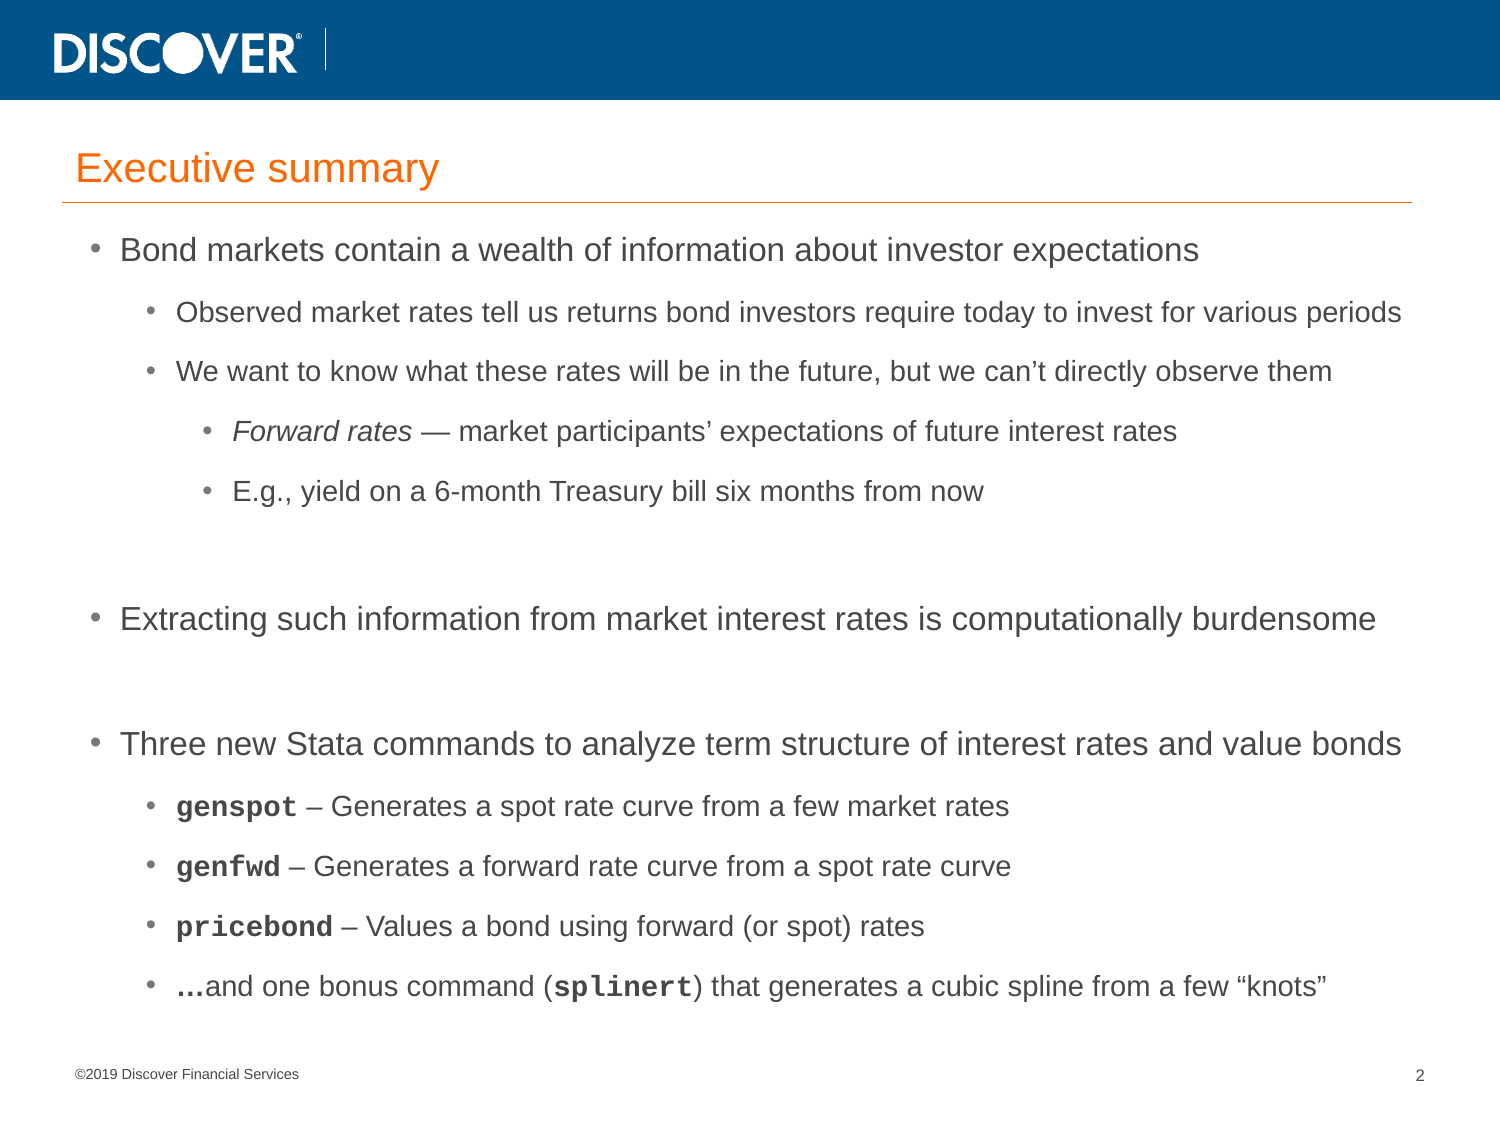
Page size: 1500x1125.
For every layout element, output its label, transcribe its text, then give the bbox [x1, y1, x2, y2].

title Executive summary [75, 132, 1425, 197]
picture [15, 0, 341, 113]
text_box Bond markets contain a wealth of information about investor expectations Observed market rates tell us returns bond investors require today to invest for various periods We want to know what these rates will be in the future, but we can’t directly observe them Forward rates — market participants’ expectations of future interest rates E.g., yield on a 6-month Treasury bill six months from now Extracting such information from market interest rates is computationally burdensome Three new Stata commands to analyze term structure of interest rates and value bonds genspot – Generates a spot rate curve from a few market rates genfwd – Generates a forward rate curve from a spot rate curve pricebond – Values a bond using forward (or spot) rates …and one bonus command (splinert) that generates a cubic spline from a few “knots” [74, 220, 1425, 1010]
footer ©2019 Discover Financial Services [75, 1064, 375, 1125]
slide_number 2 [1125, 1064, 1425, 1125]
